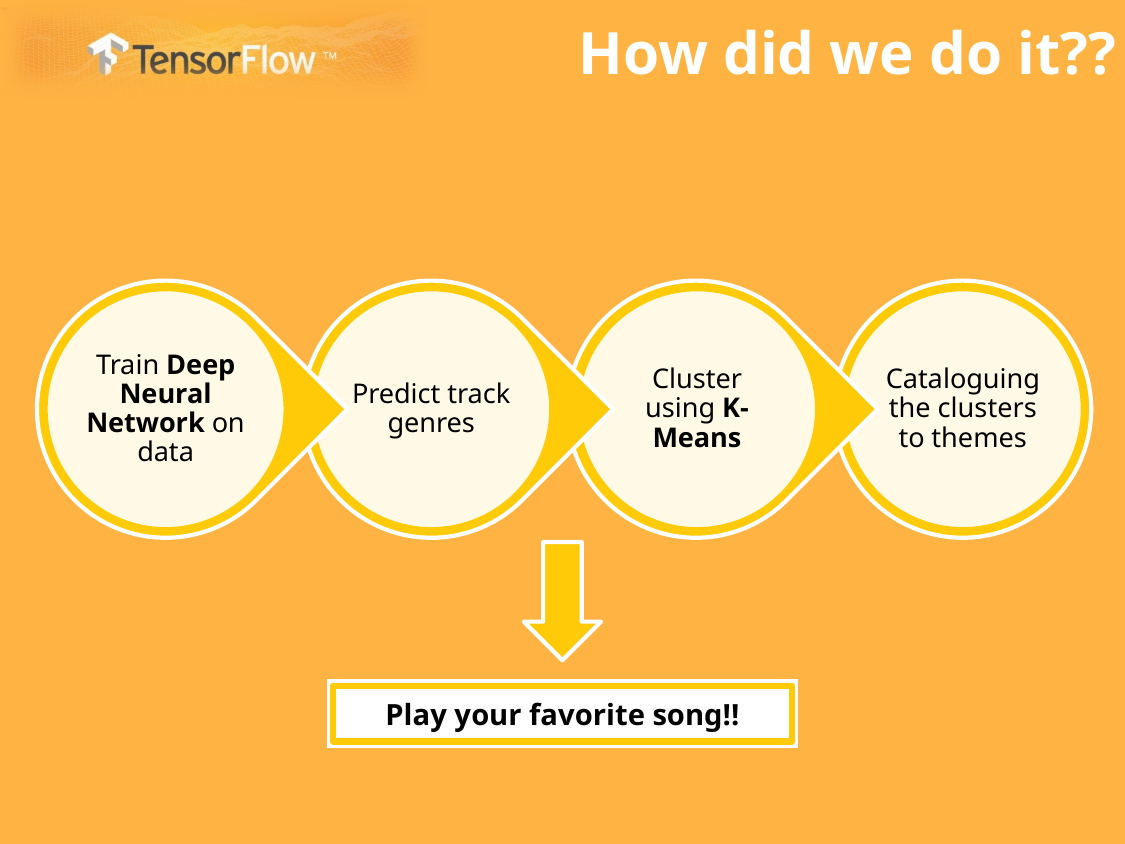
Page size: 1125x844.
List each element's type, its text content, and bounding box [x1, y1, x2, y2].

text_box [0, 134, 1101, 685]
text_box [327, 541, 798, 748]
text_box How did we do it?? [446, 8, 1125, 94]
picture [33, 32, 397, 66]
